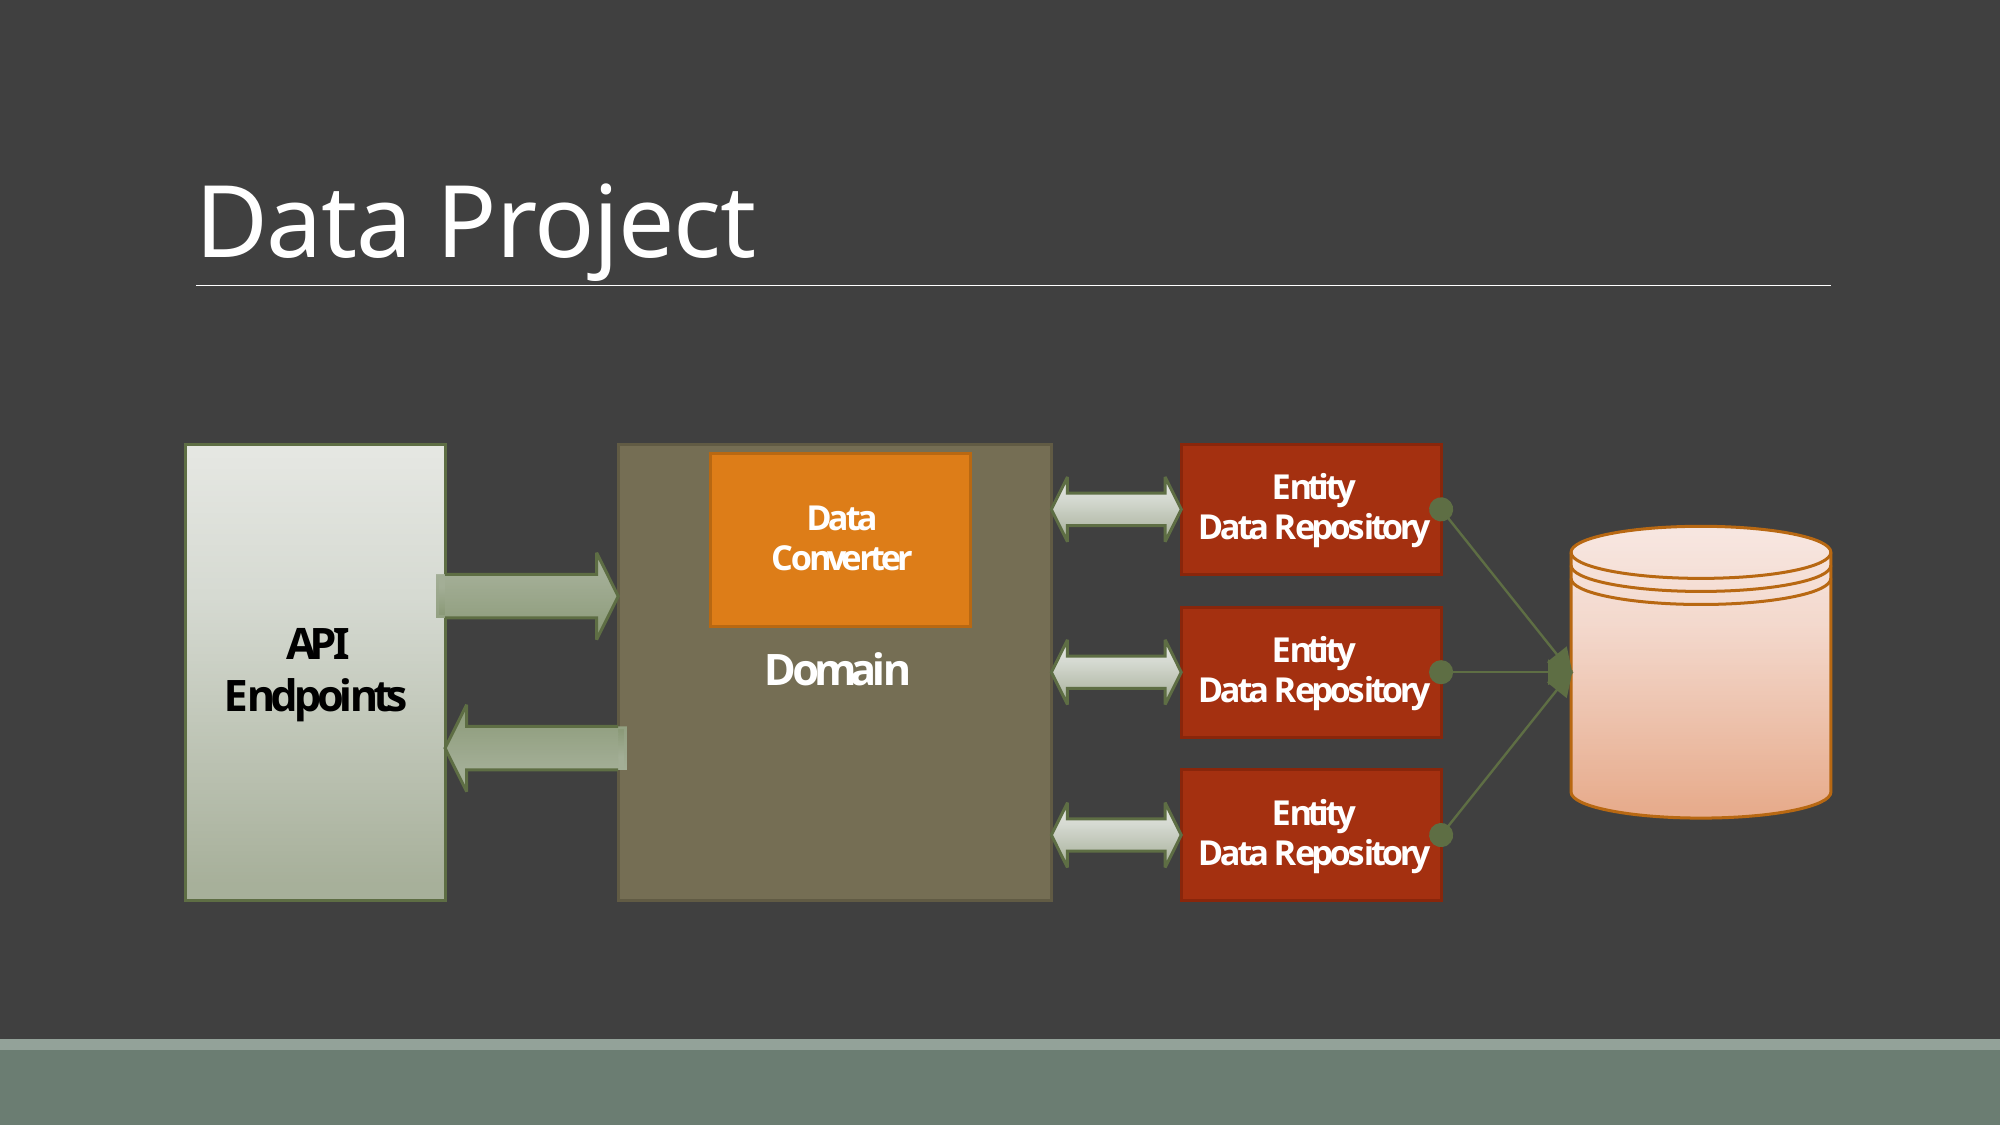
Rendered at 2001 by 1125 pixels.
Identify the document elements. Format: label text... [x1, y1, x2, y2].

picture [179, 438, 1834, 903]
title Data Project [180, 47, 1830, 285]
